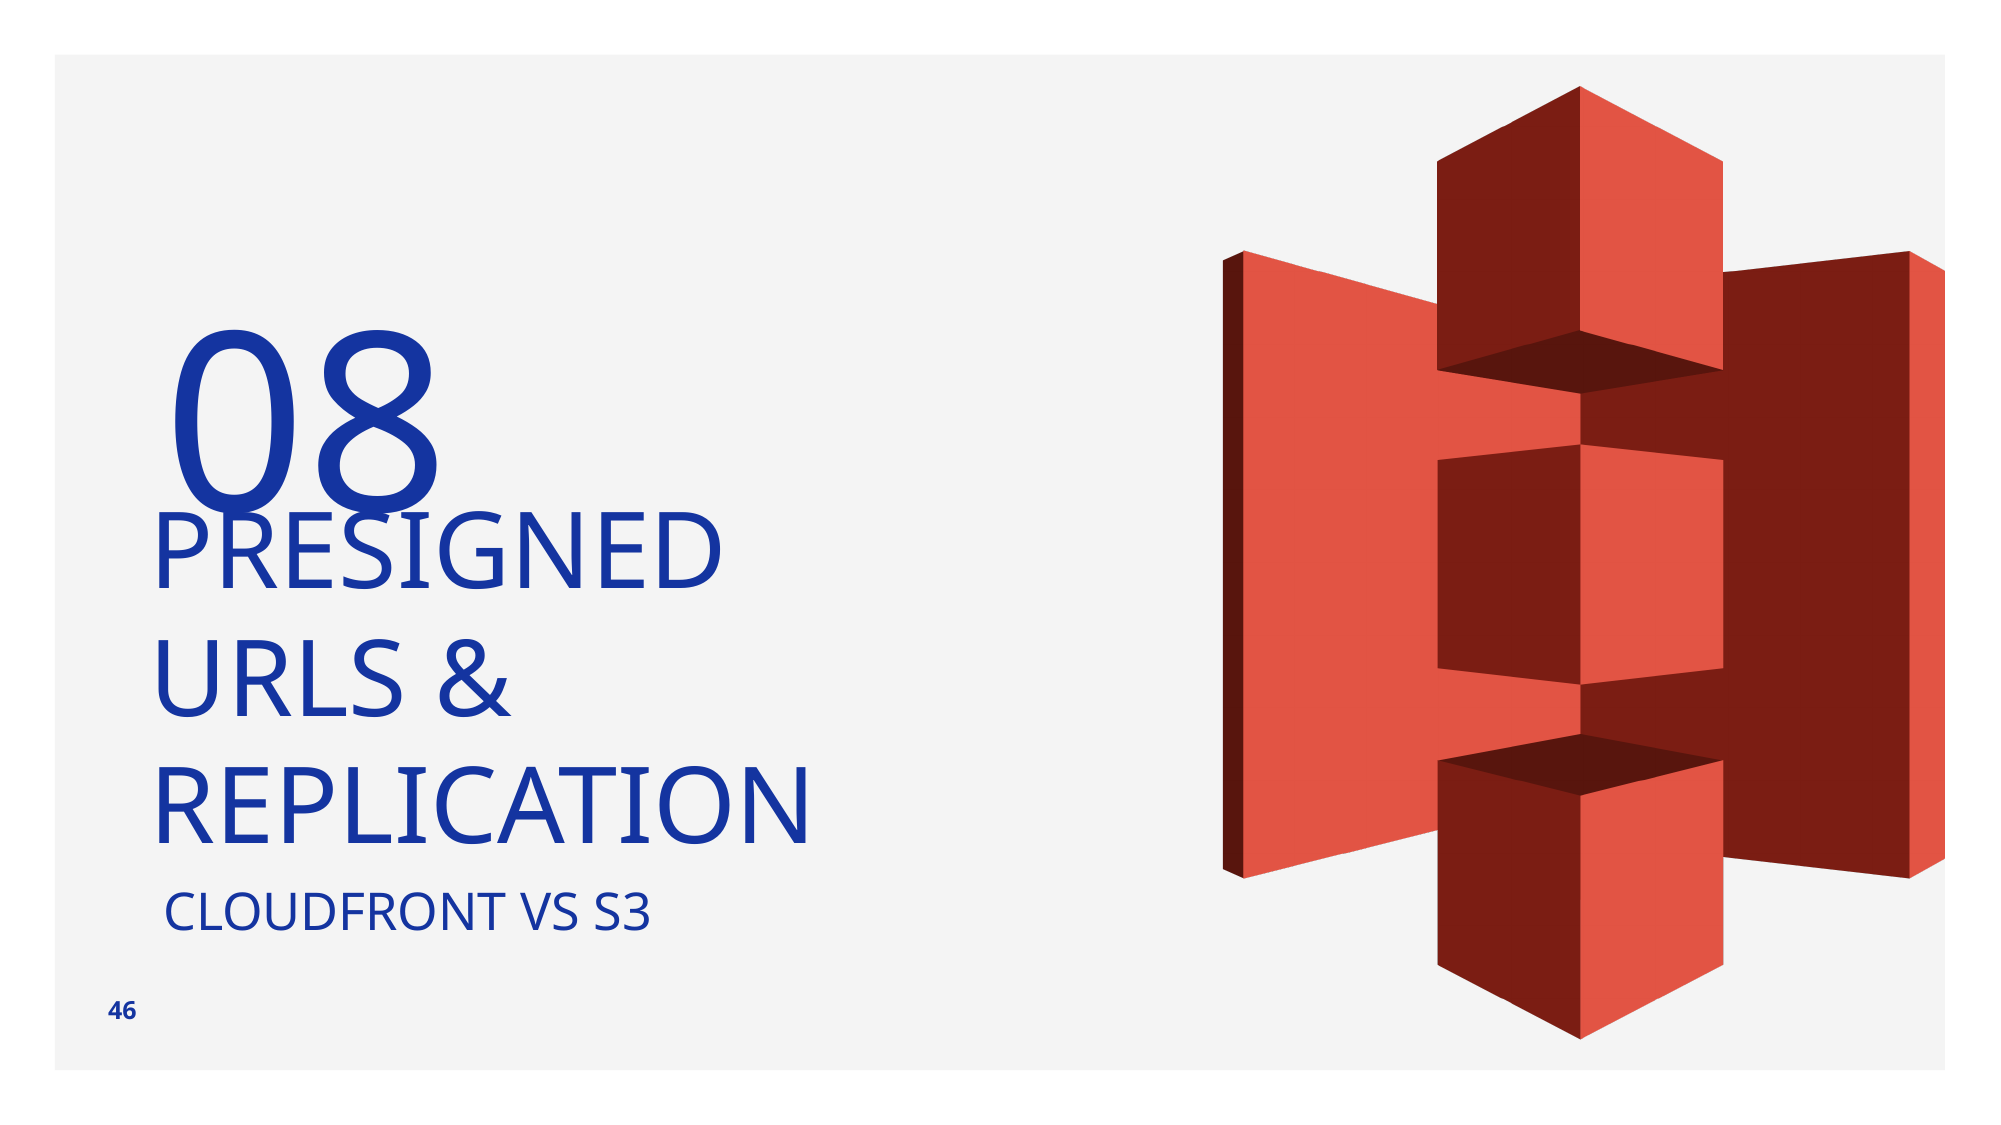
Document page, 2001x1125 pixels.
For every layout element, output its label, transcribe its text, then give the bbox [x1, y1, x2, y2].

picture [1222, 54, 1945, 1071]
list CloudFront vs S3 [163, 893, 976, 1013]
list 08 [163, 273, 523, 561]
slide_number 46 [108, 982, 150, 1040]
title Presigned URLs & Replication [149, 639, 944, 865]
